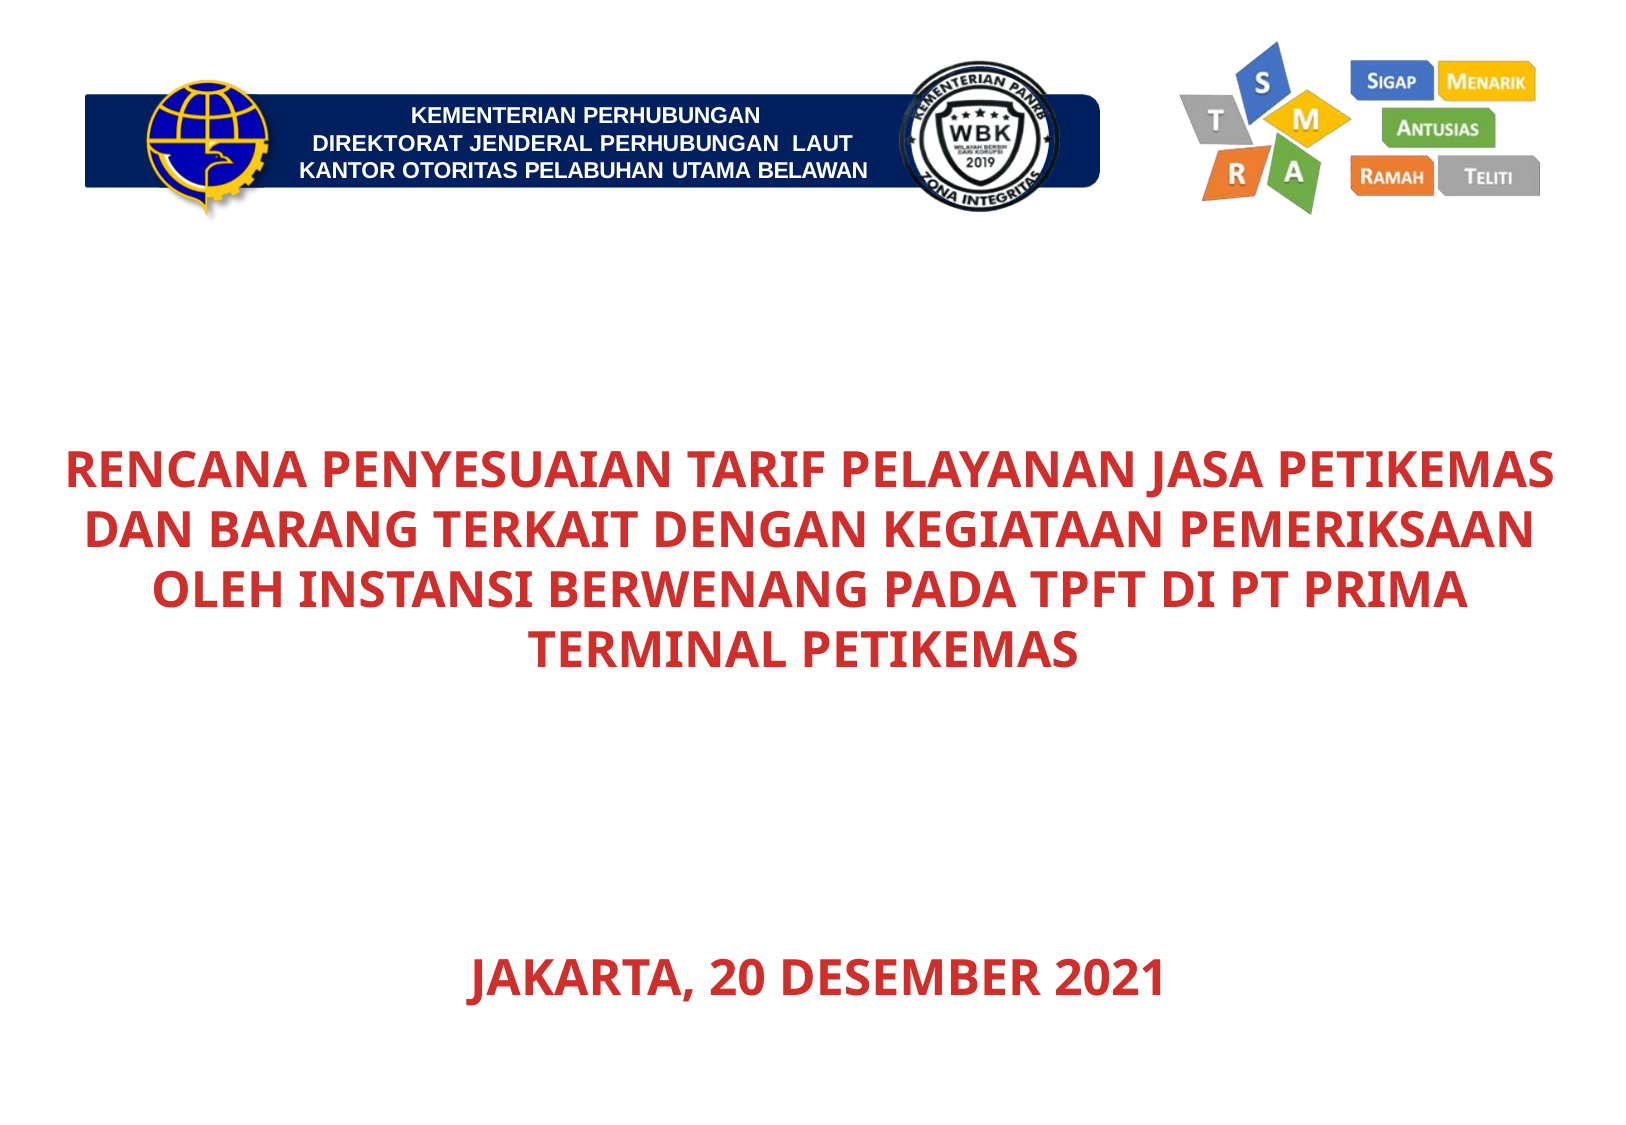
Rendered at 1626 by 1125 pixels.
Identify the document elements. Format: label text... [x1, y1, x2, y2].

text_box RENCANA PENYESUAIAN TARIF PELAYANAN JASA PETIKEMAS DAN BARANG TERKAIT DENGAN KEGIATAAN PEMERIKSAAN OLEH INSTANSI BERWENANG PADA TPFT DI PT PRIMA TERMINAL PETIKEMAS [37, 429, 1583, 745]
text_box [85, 60, 1101, 231]
text_box JAKARTA, 20 DESEMBER 2021 [46, 937, 1592, 1073]
picture [1179, 40, 1540, 215]
